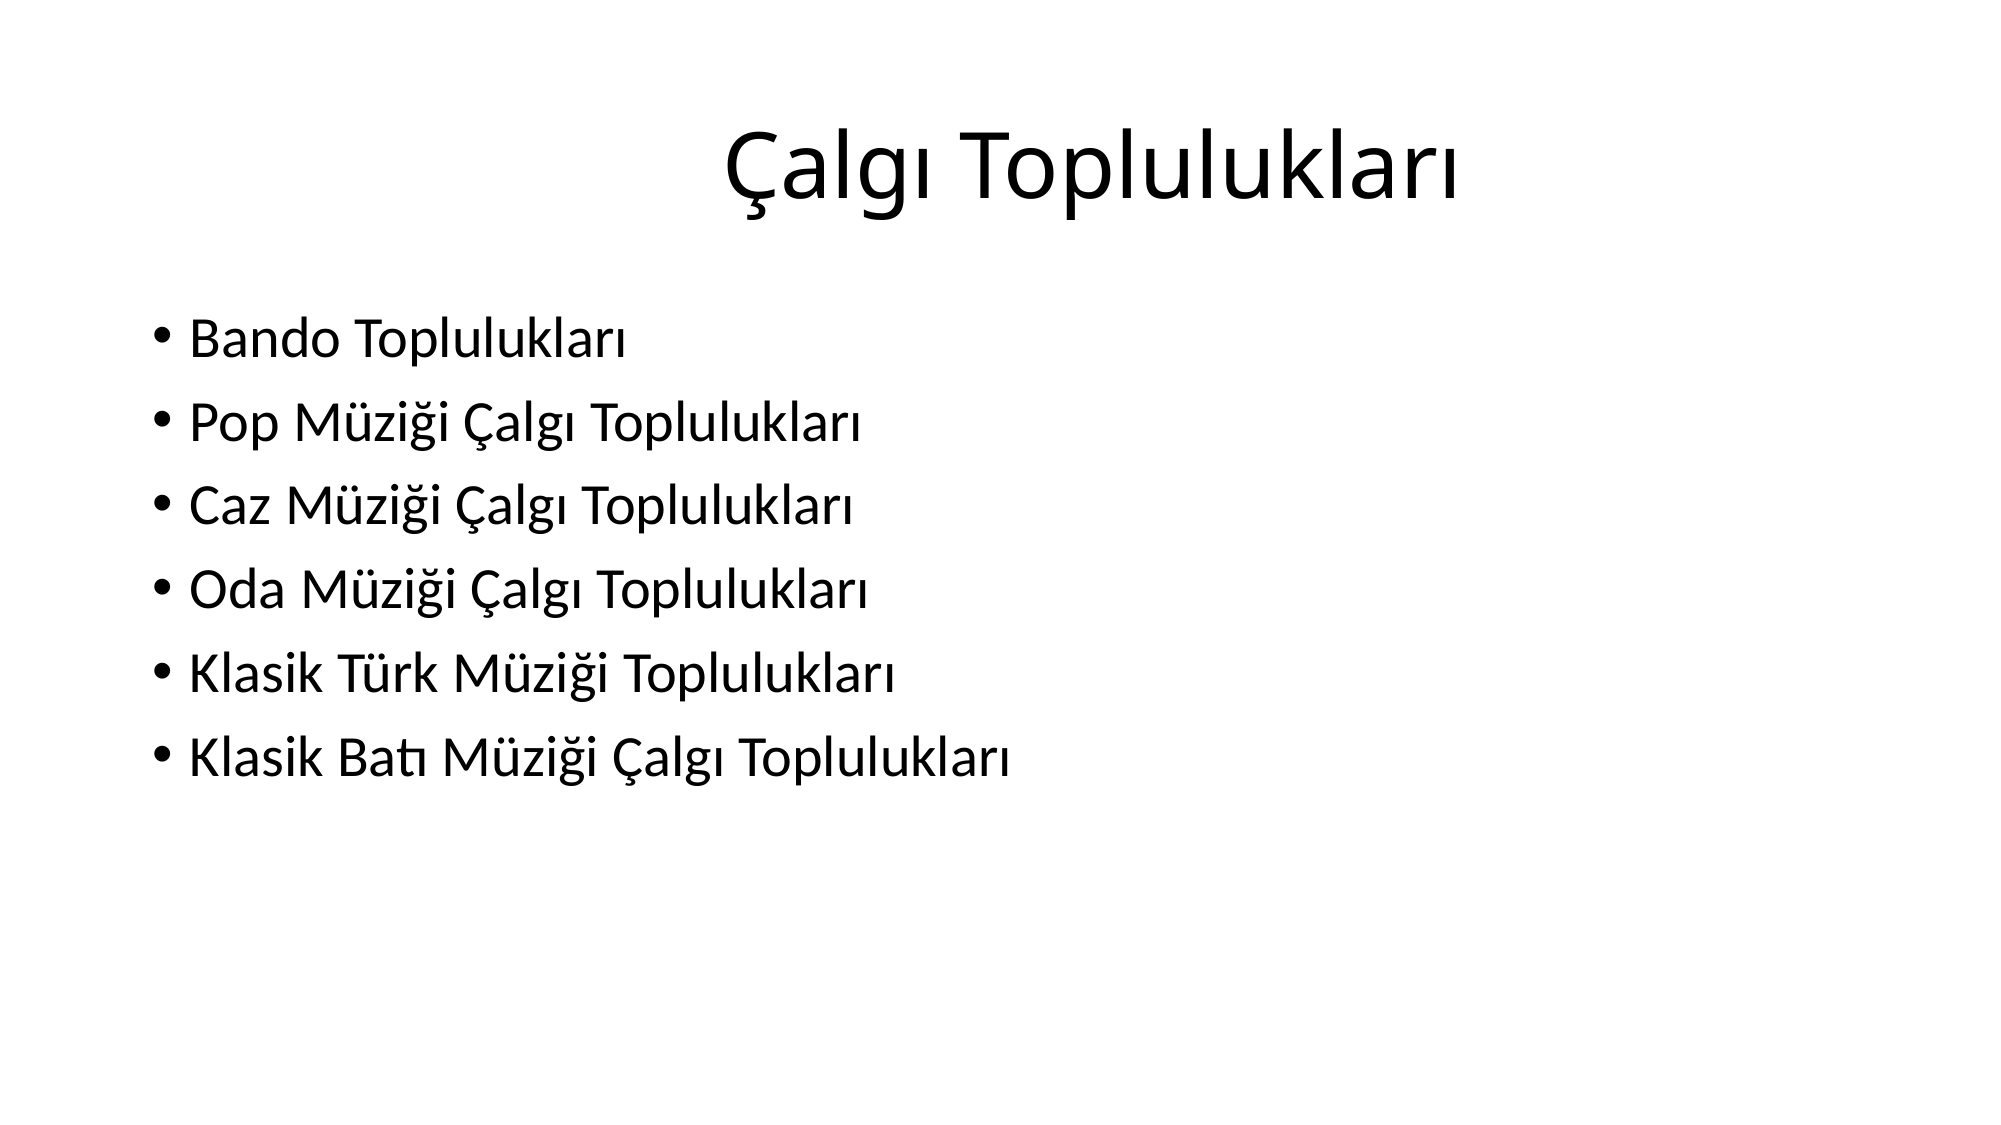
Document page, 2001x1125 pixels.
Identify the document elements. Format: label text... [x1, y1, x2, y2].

title Çalgı Toplulukları [137, 59, 1863, 278]
list Bando Toplulukları Pop Müziği Çalgı Toplulukları Caz Müziği Çalgı Toplulukları Oda Müziği Çalgı Toplulukları Klasik Türk Müziği Toplulukları Klasik Batı Müziği Çalgı Toplulukları [137, 299, 1863, 1014]
